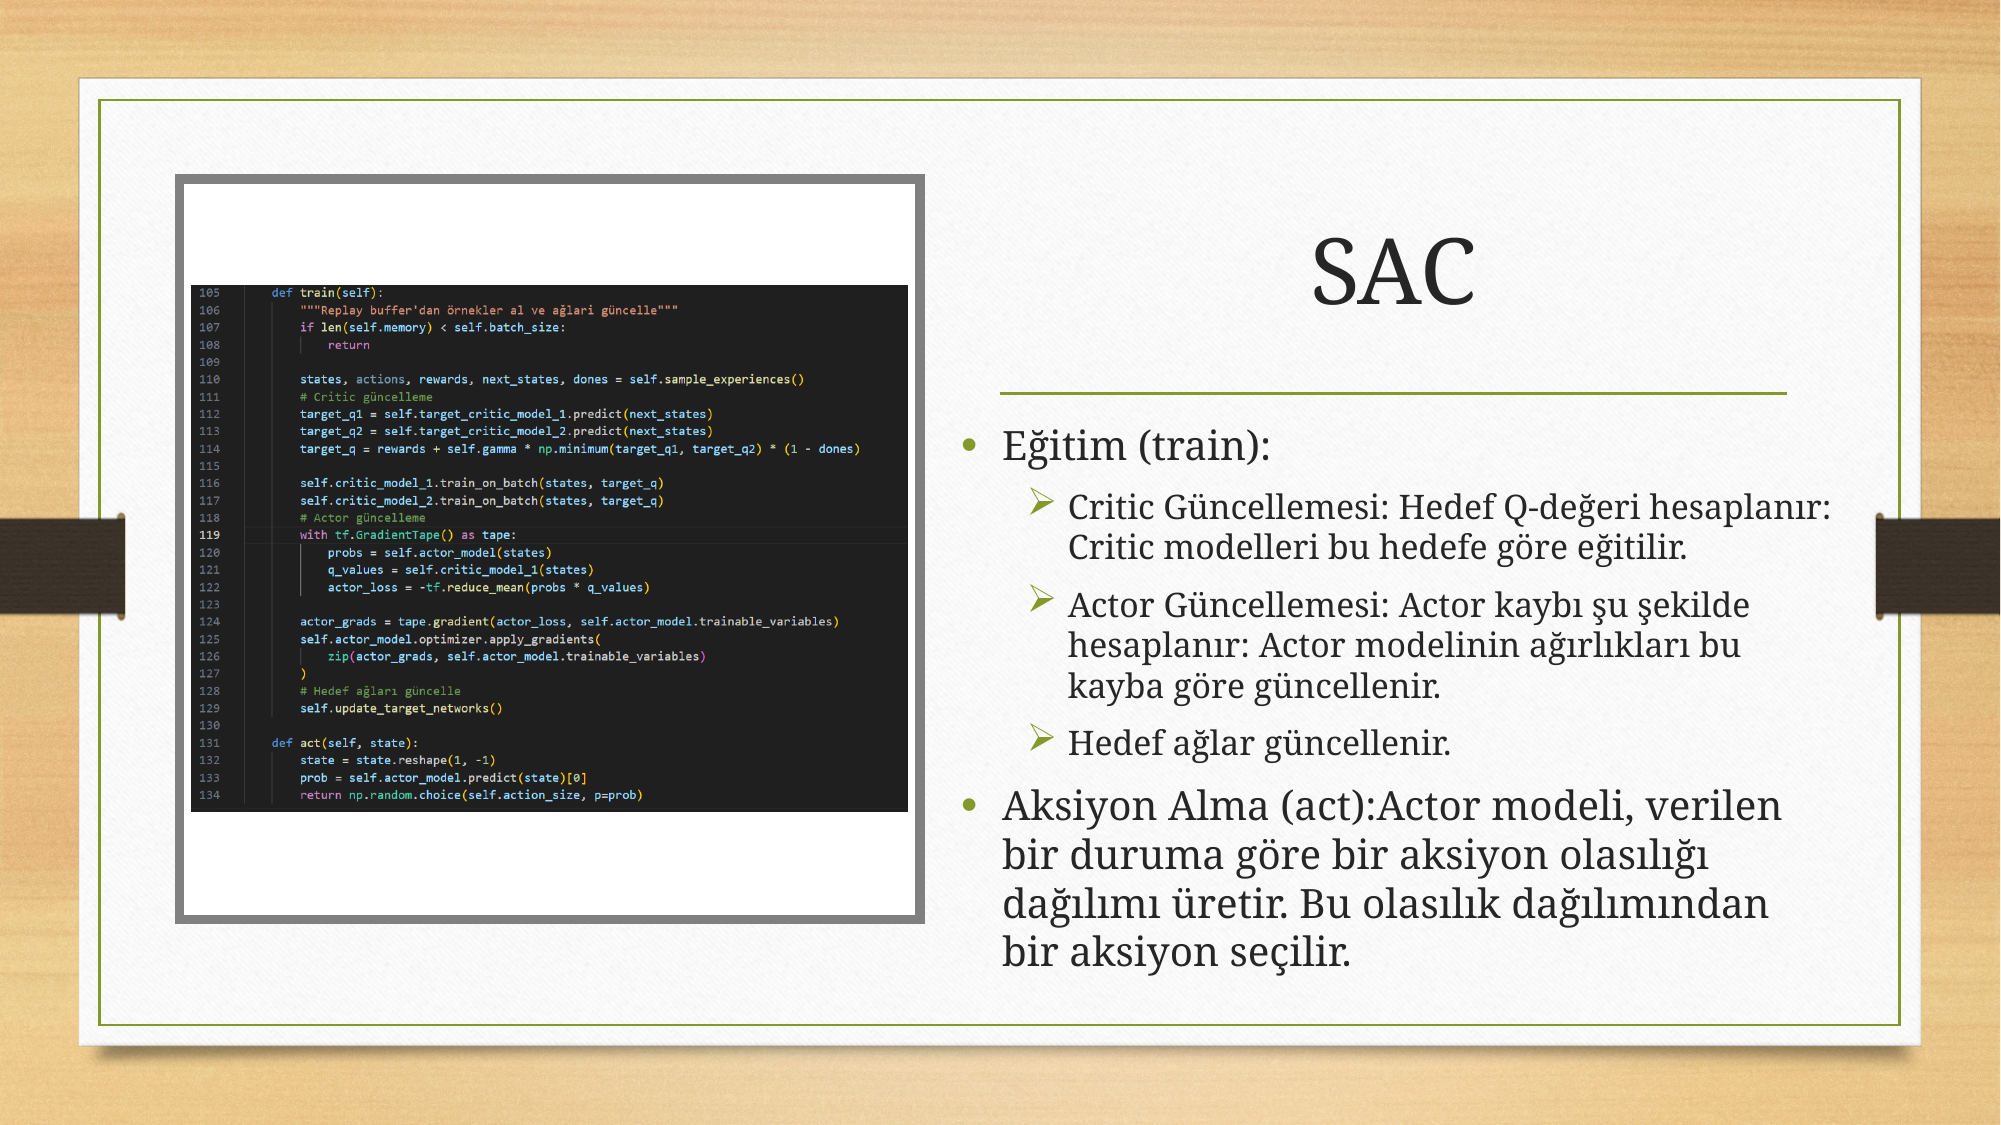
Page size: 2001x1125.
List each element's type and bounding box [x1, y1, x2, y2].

text_box [0, 0, 2000, 1125]
list [191, 285, 909, 812]
